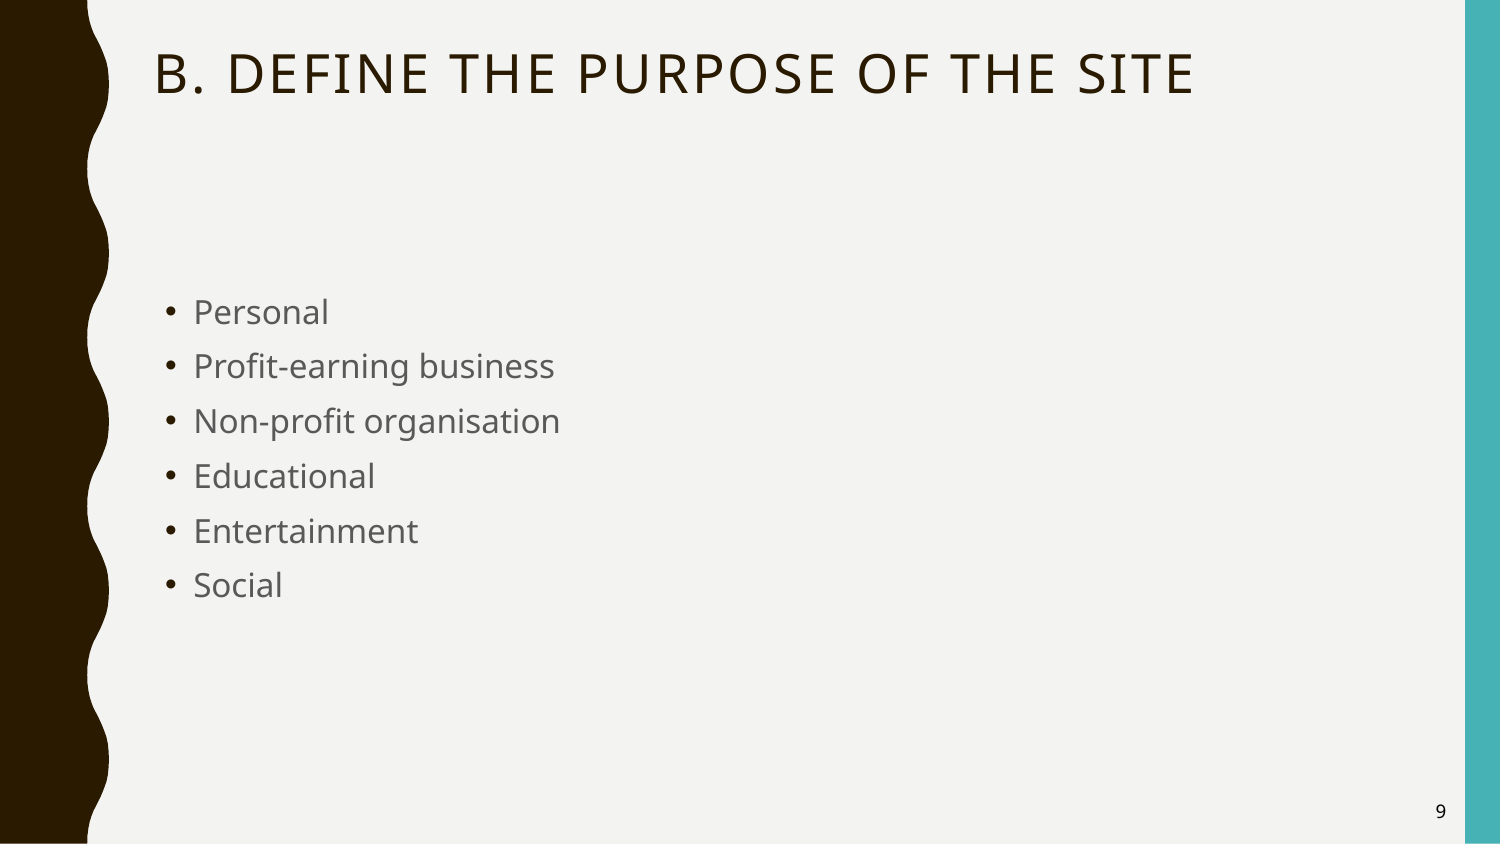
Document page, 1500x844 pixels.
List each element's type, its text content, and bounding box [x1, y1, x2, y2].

title B. Define the Purpose of the site [154, 47, 1407, 231]
list Personal Profit-earning business Non-profit organisation Educational Entertainment Social [154, 281, 1407, 724]
text_box 9 [1430, 795, 1451, 828]
